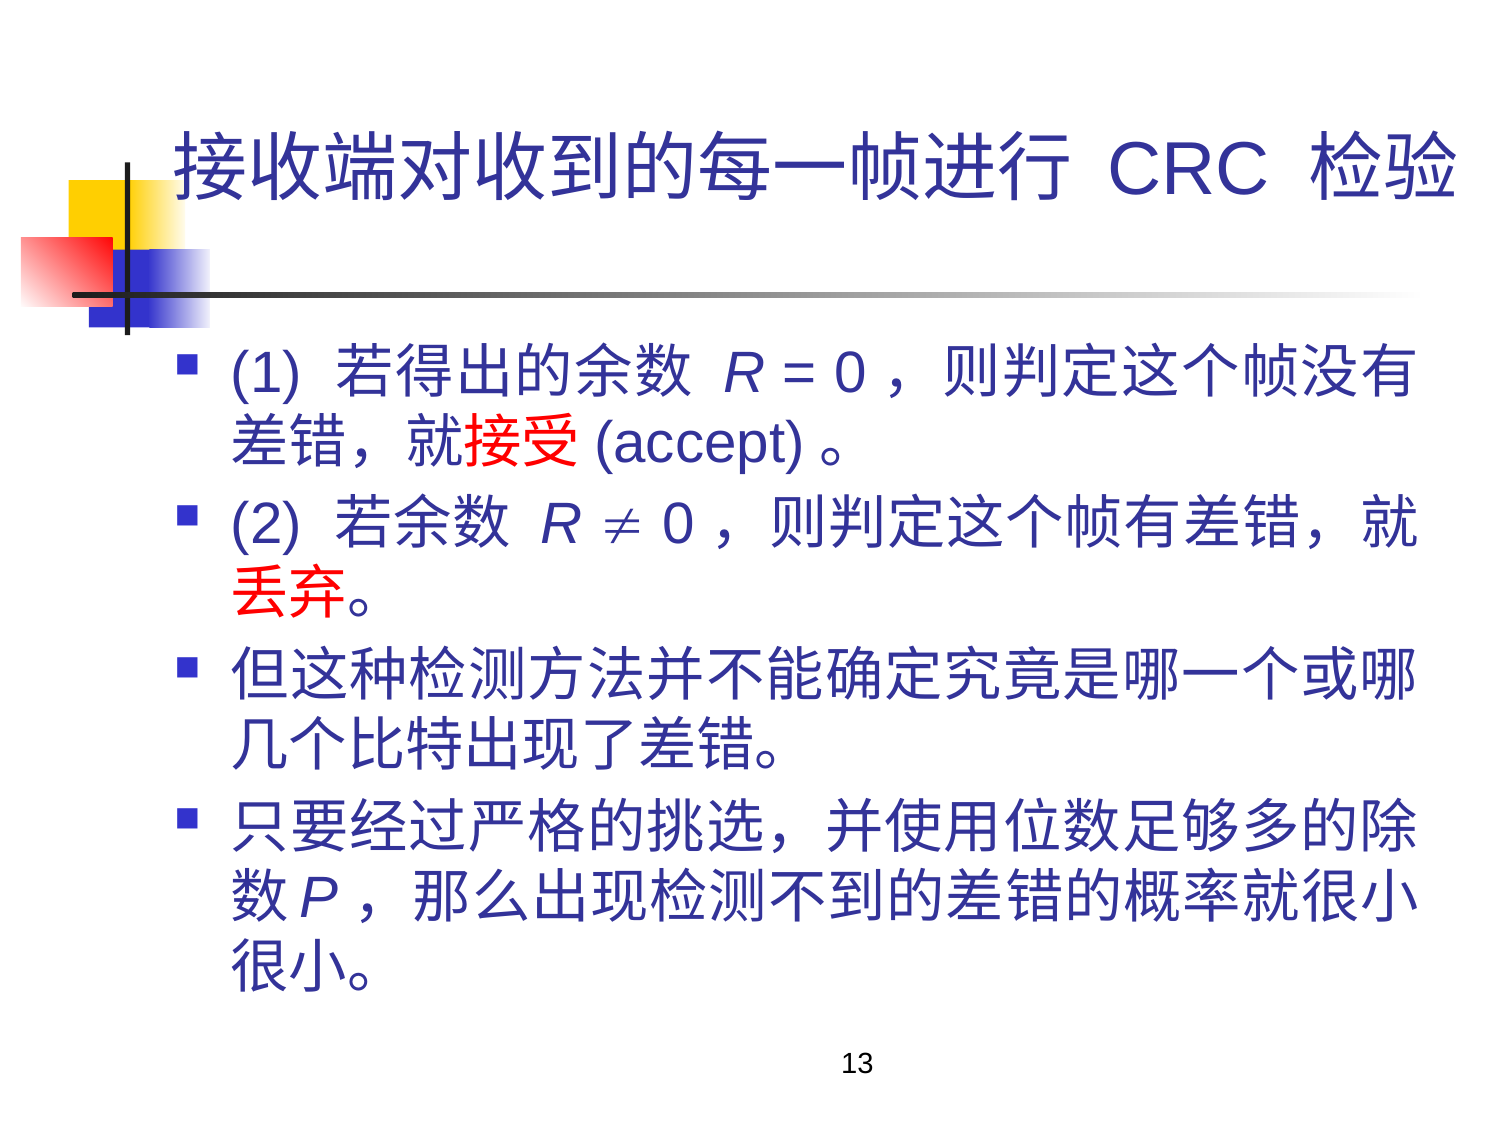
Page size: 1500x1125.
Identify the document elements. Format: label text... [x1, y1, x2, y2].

list (1) 若得出的余数 R = 0，则判定这个帧没有差错，就接受(accept)。 (2) 若余数 R  0，则判定这个帧有差错，就丢弃。 但这种检测方法并不能确定究竟是哪一个或哪几个比特出现了差错。 只要经过严格的挑选，并使用位数足够多的除数 P，那么出现检测不到的差错的概率就很小很小。 [159, 326, 1435, 1047]
footer 13 [620, 1047, 1096, 1087]
title 接收端对收到的每一帧进行 CRC 检验 [147, 35, 1500, 217]
